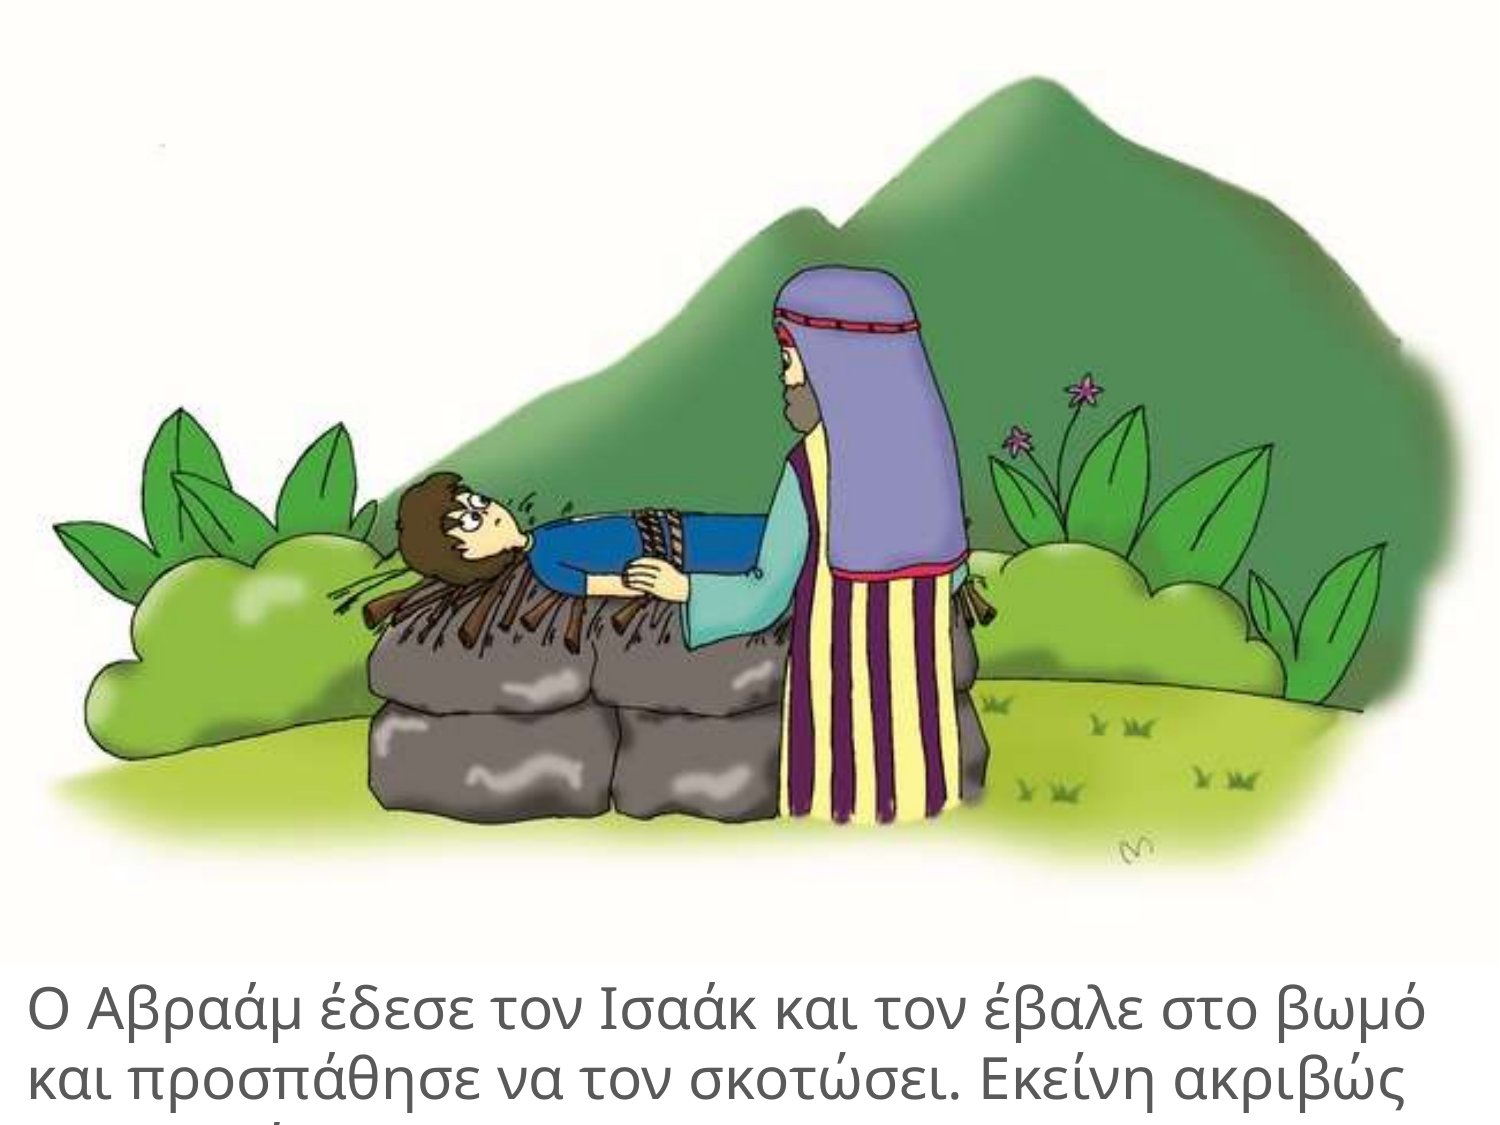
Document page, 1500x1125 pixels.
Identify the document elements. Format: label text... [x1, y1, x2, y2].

picture [0, 0, 1498, 965]
text_box Ο Αβραάμ έδεσε τον Ισαάκ και τον έβαλε στο βωμό και προσπάθησε να τον σκοτώσει. Εκείνη ακριβώς τη στιγμή, [11, 970, 1498, 1125]
